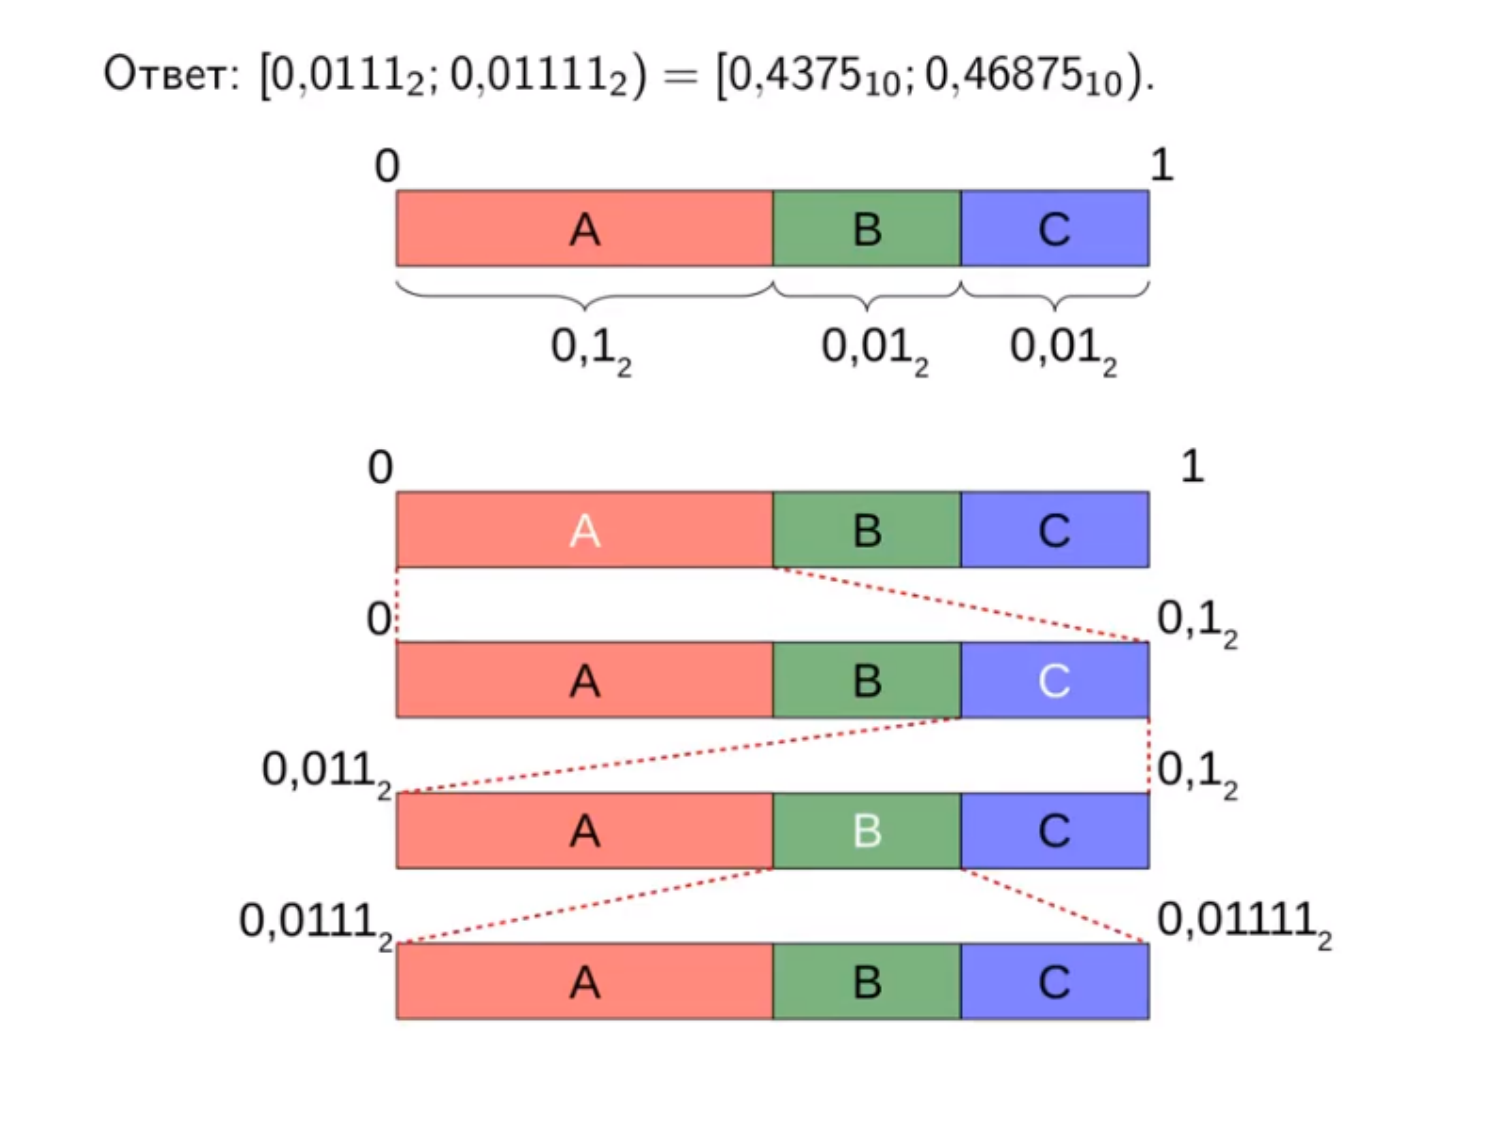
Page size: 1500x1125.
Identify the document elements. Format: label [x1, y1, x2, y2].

picture [71, 24, 1428, 1101]
